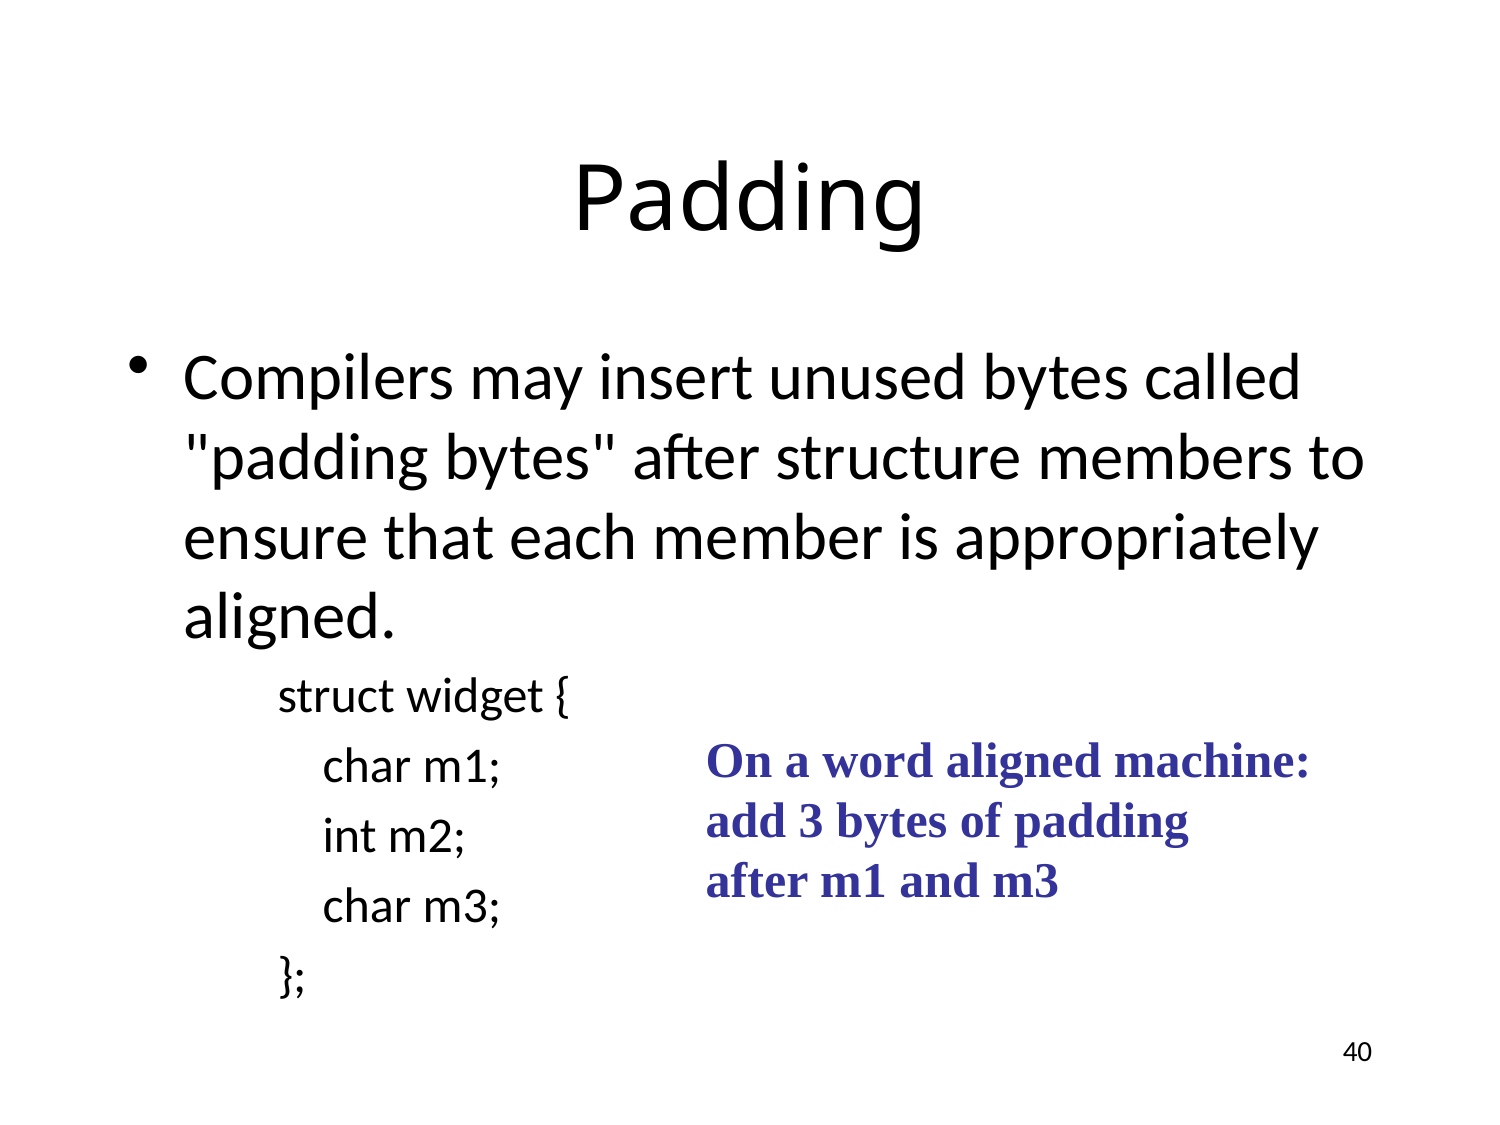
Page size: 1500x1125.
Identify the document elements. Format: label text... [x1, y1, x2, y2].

list Compilers may insert unused bytes called "padding bytes" after structure members to ensure that each member is appropriately aligned. struct widget { char m1; int m2; char m3; }; [112, 324, 1388, 1001]
title Padding [112, 99, 1388, 288]
slide_number 40 [1074, 1024, 1388, 1101]
text_box On a word aligned machine: add 3 bytes of padding after m1 and m3 [690, 719, 1353, 915]
